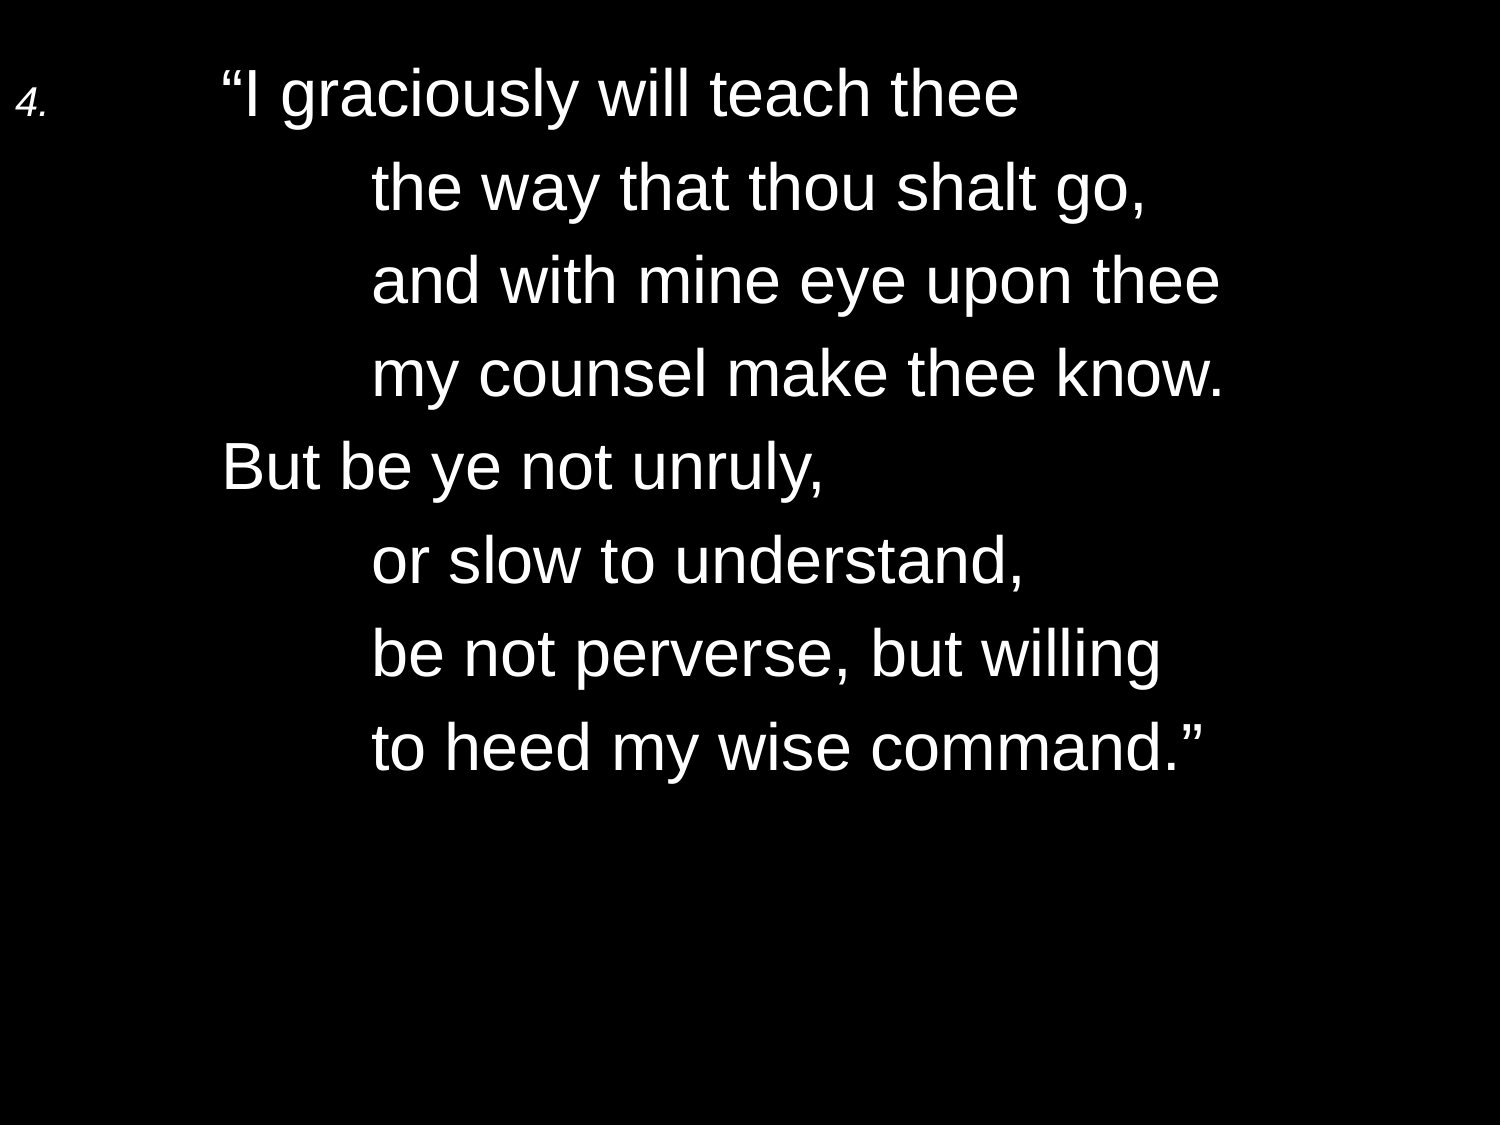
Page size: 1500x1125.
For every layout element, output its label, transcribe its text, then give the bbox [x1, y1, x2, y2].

list 4. “I graciously will teach thee the way that thou shalt go, and with mine eye upon thee my counsel make thee know. But be ye not unruly, or slow to understand, be not perverse, but willing to heed my wise command.” [0, 42, 1500, 1047]
